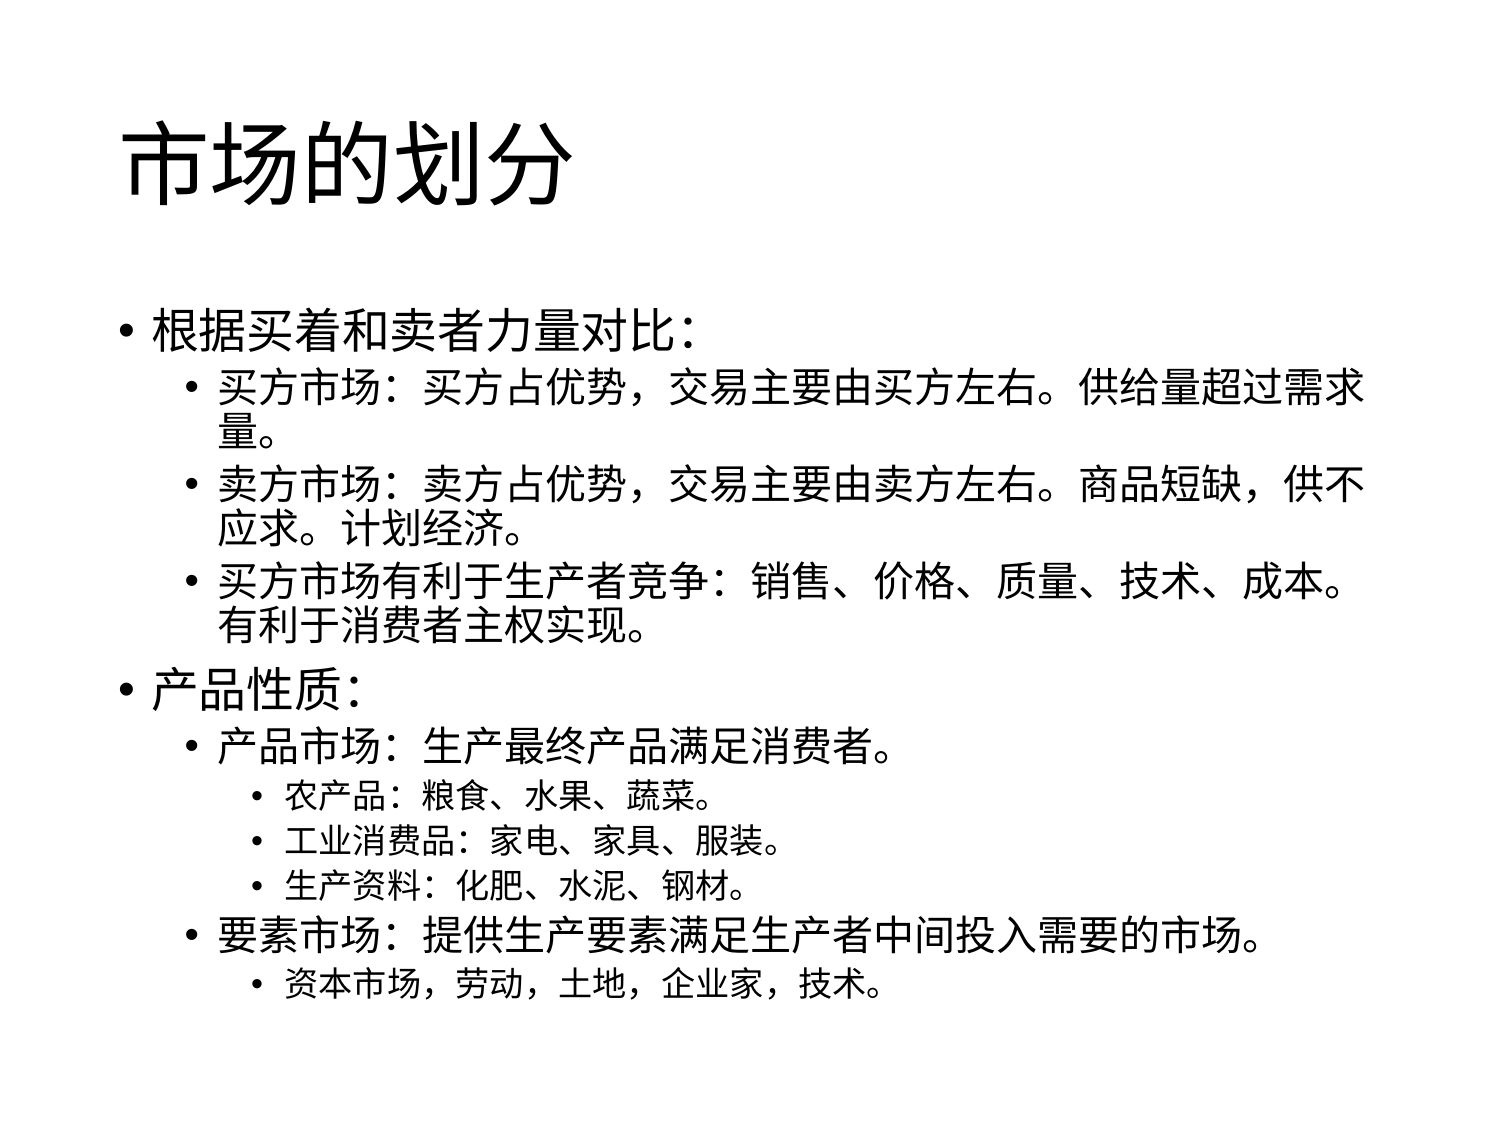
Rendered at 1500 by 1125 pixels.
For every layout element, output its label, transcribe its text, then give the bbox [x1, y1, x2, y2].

title 市场的划分 [103, 59, 1397, 278]
list 根据买着和卖者力量对比： 买方市场：买方占优势，交易主要由买方左右。供给量超过需求量。 卖方市场：卖方占优势，交易主要由卖方左右。商品短缺，供不应求。计划经济。 买方市场有利于生产者竞争：销售、价格、质量、技术、成本。有利于消费者主权实现。 产品性质： 产品市场：生产最终产品满足消费者。 农产品：粮食、水果、蔬菜。 工业消费品：家电、家具、服装。 生产资料：化肥、水泥、钢材。 要素市场：提供生产要素满足生产者中间投入需要的市场。 资本市场，劳动，土地，企业家，技术。 [103, 299, 1397, 1014]
